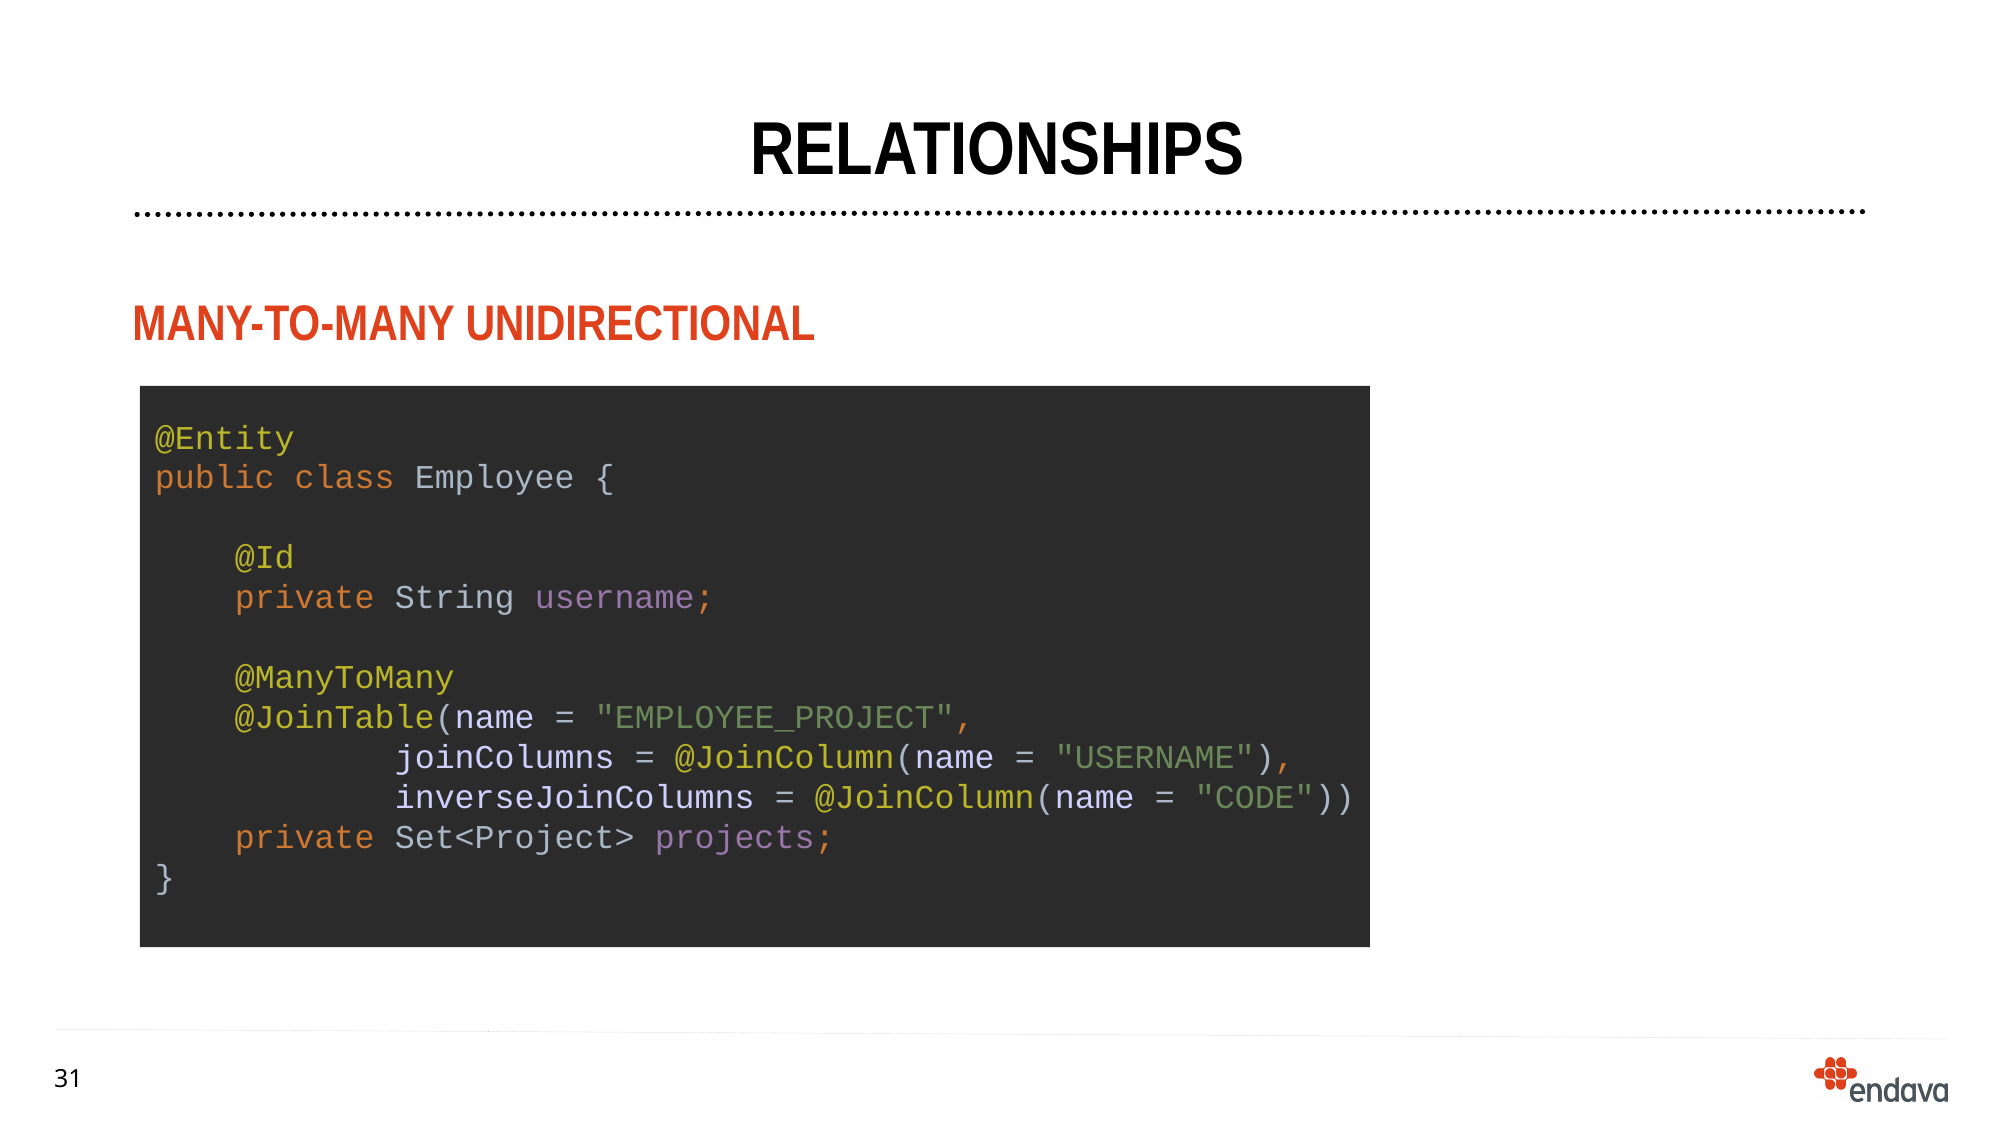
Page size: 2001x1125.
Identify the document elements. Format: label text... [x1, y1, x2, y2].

list many-to-many unidirectional [132, 293, 1183, 358]
text_box @Entity public class Employee { @Id private String username; @ManyToMany @JoinTable(name = "EMPLOYEE_PROJECT", joinColumns = @JoinColumn(name = "USERNAME"), inverseJoinColumns = @JoinColumn(name = "CODE")) private Set<Project> projects; } [139, 385, 1370, 948]
picture [1814, 1057, 1948, 1102]
title relationships [198, 26, 1812, 195]
